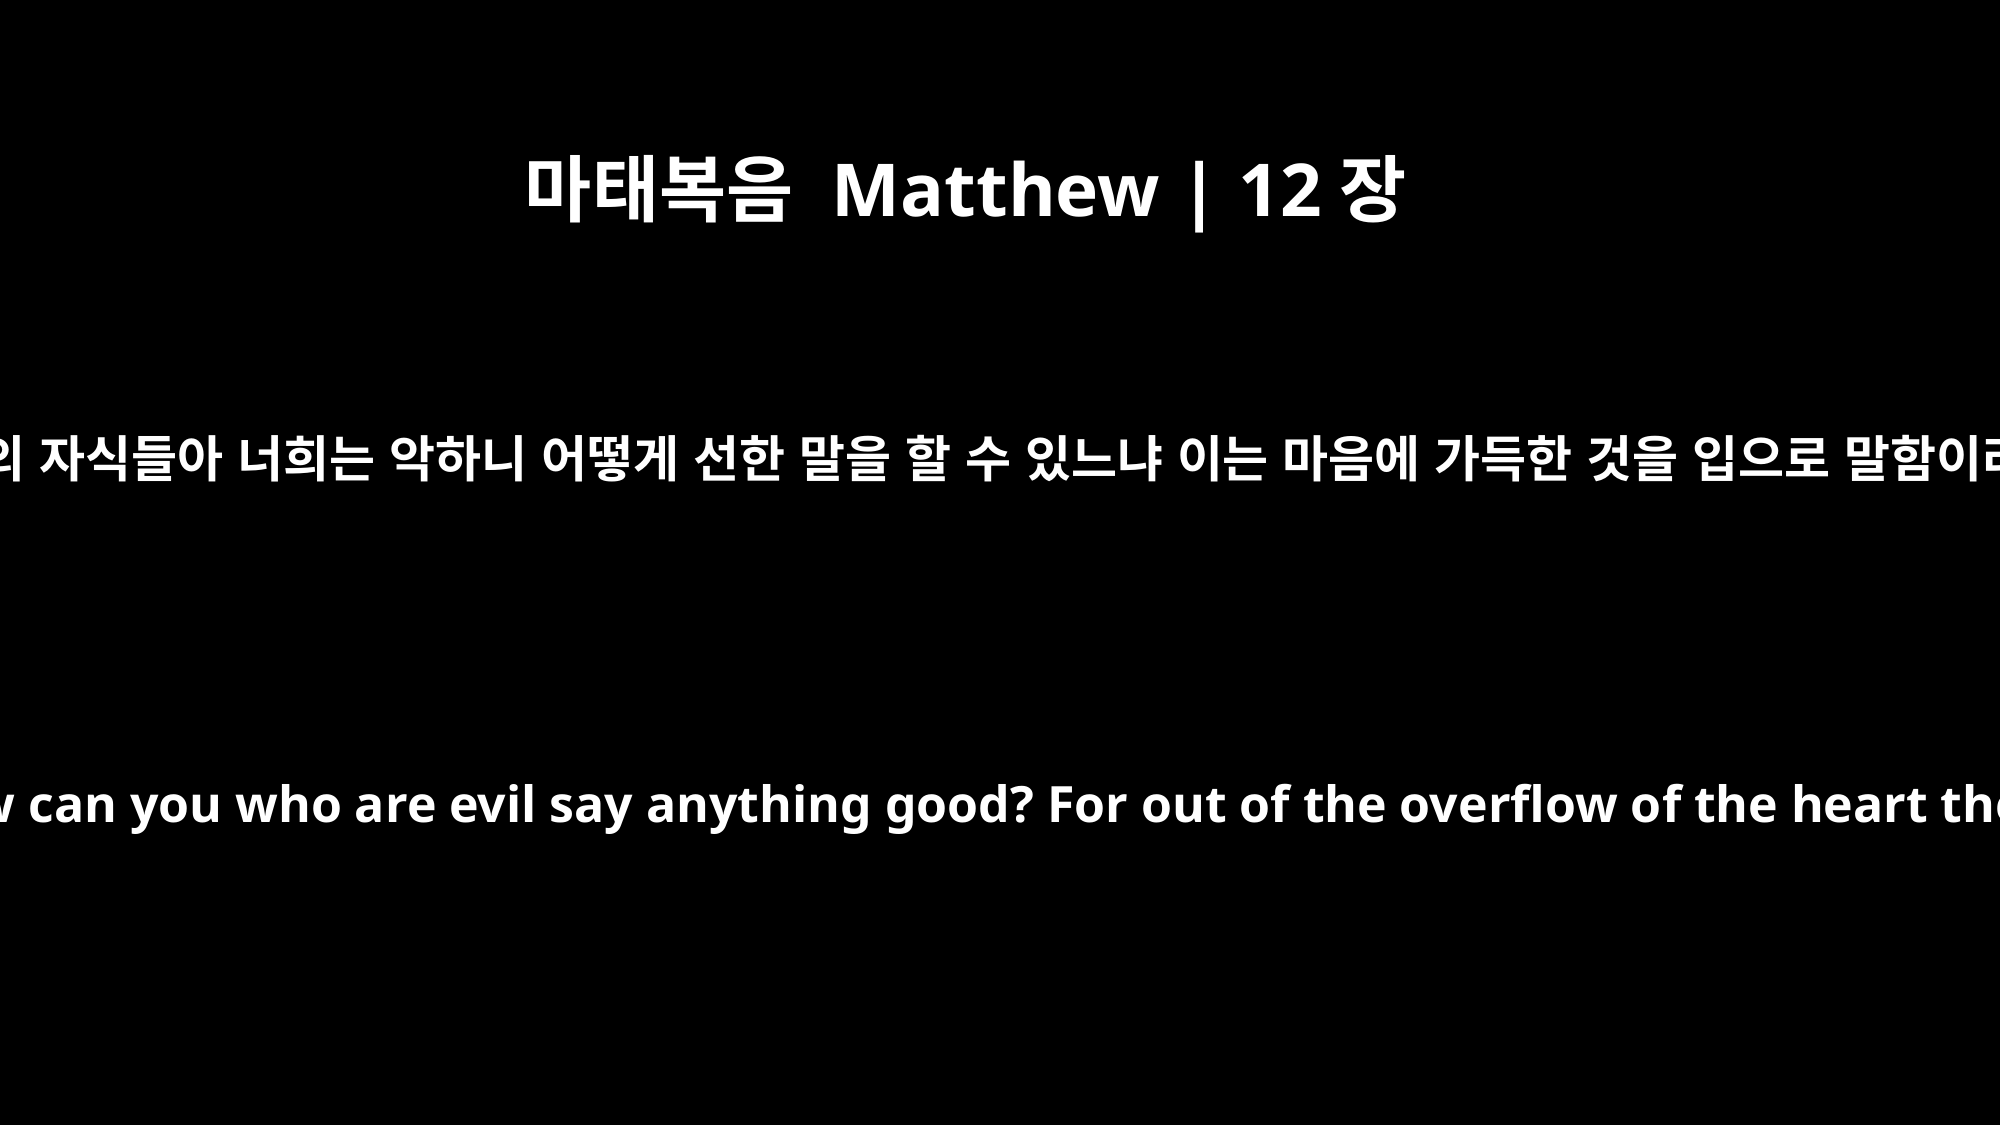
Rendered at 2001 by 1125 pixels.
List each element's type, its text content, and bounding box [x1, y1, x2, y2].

text_box You brood of vipers, how can you who are evil say anything good? For out of the overflow of the heart the mouth speaks. [0, 764, 2000, 840]
text_box 마태복음 Matthew | 12장 [510, 136, 1422, 239]
text_box 34 독사의 자식들아 너희는 악하니 어떻게 선한 말을 할 수 있느냐 이는 마음에 가득한 것을 입으로 말함이라 [0, 359, 2000, 495]
